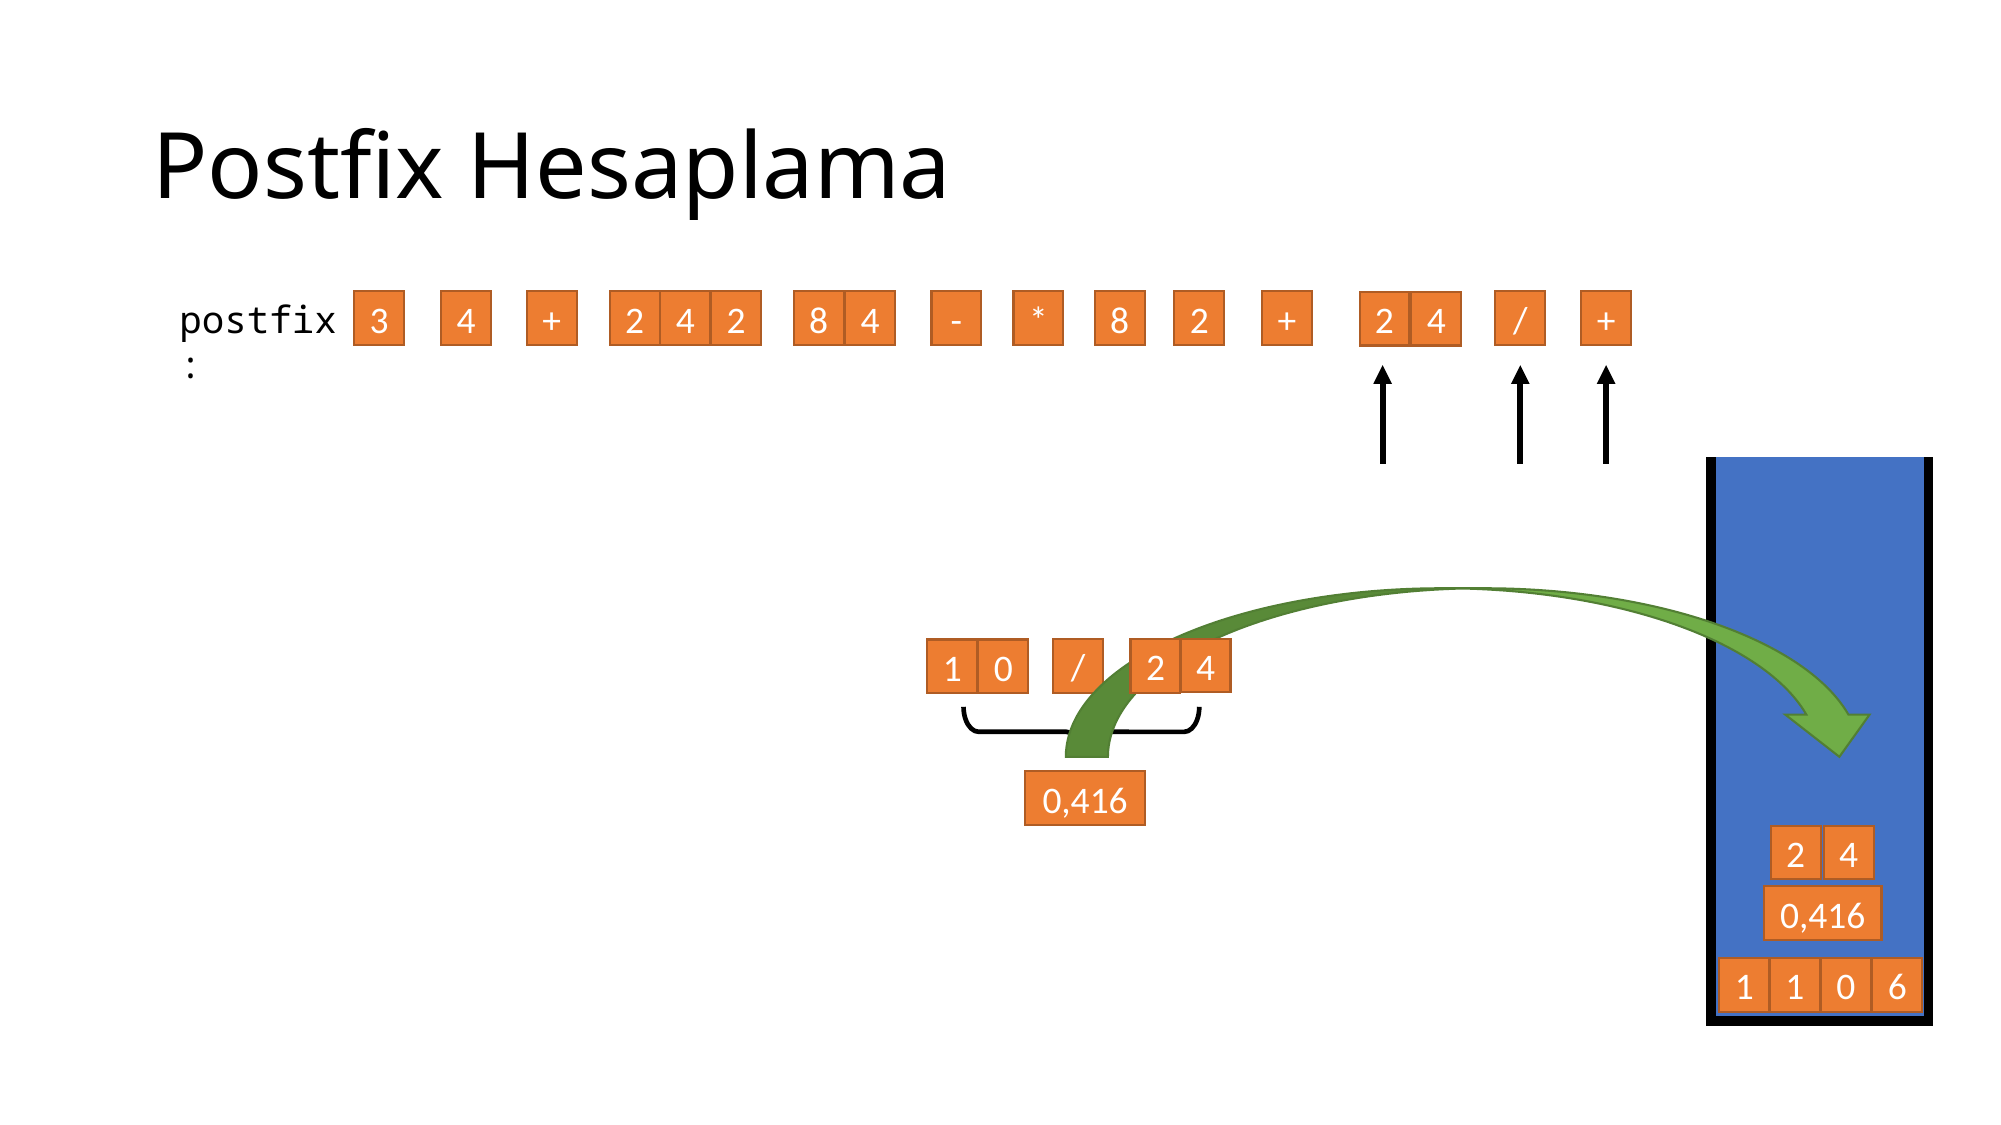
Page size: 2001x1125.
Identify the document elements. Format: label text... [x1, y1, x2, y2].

text_box 0 [977, 638, 1029, 694]
text_box 1 [926, 638, 977, 694]
text_box 8 [793, 290, 844, 346]
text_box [1700, 292, 1947, 1022]
text_box / [1052, 638, 1104, 694]
text_box 3 [353, 290, 405, 346]
text_box 2 [710, 290, 762, 346]
text_box [1064, 662, 1137, 758]
text_box + [1261, 290, 1313, 346]
text_box 2 [1129, 638, 1181, 694]
title Postfix Hesaplama [137, 59, 1863, 278]
text_box + [1580, 290, 1632, 346]
text_box * [1012, 290, 1064, 346]
text_box 4 [1181, 638, 1232, 693]
text_box + [526, 290, 578, 346]
text_box 2 [1173, 290, 1225, 346]
text_box 4 [1410, 291, 1462, 347]
text_box 2 [609, 290, 659, 346]
text_box 4 [440, 290, 492, 346]
text_box 4 [659, 290, 710, 346]
text_box postfix: [164, 288, 364, 393]
text_box 0,416 [1024, 770, 1146, 826]
text_box 2 [1359, 291, 1410, 347]
text_box - [930, 290, 982, 346]
text_box 4 [844, 290, 896, 346]
text_box [1114, 706, 1200, 733]
text_box [963, 706, 1081, 733]
text_box / [1494, 290, 1546, 346]
text_box 8 [1094, 290, 1146, 346]
text_box [1172, 587, 1700, 638]
